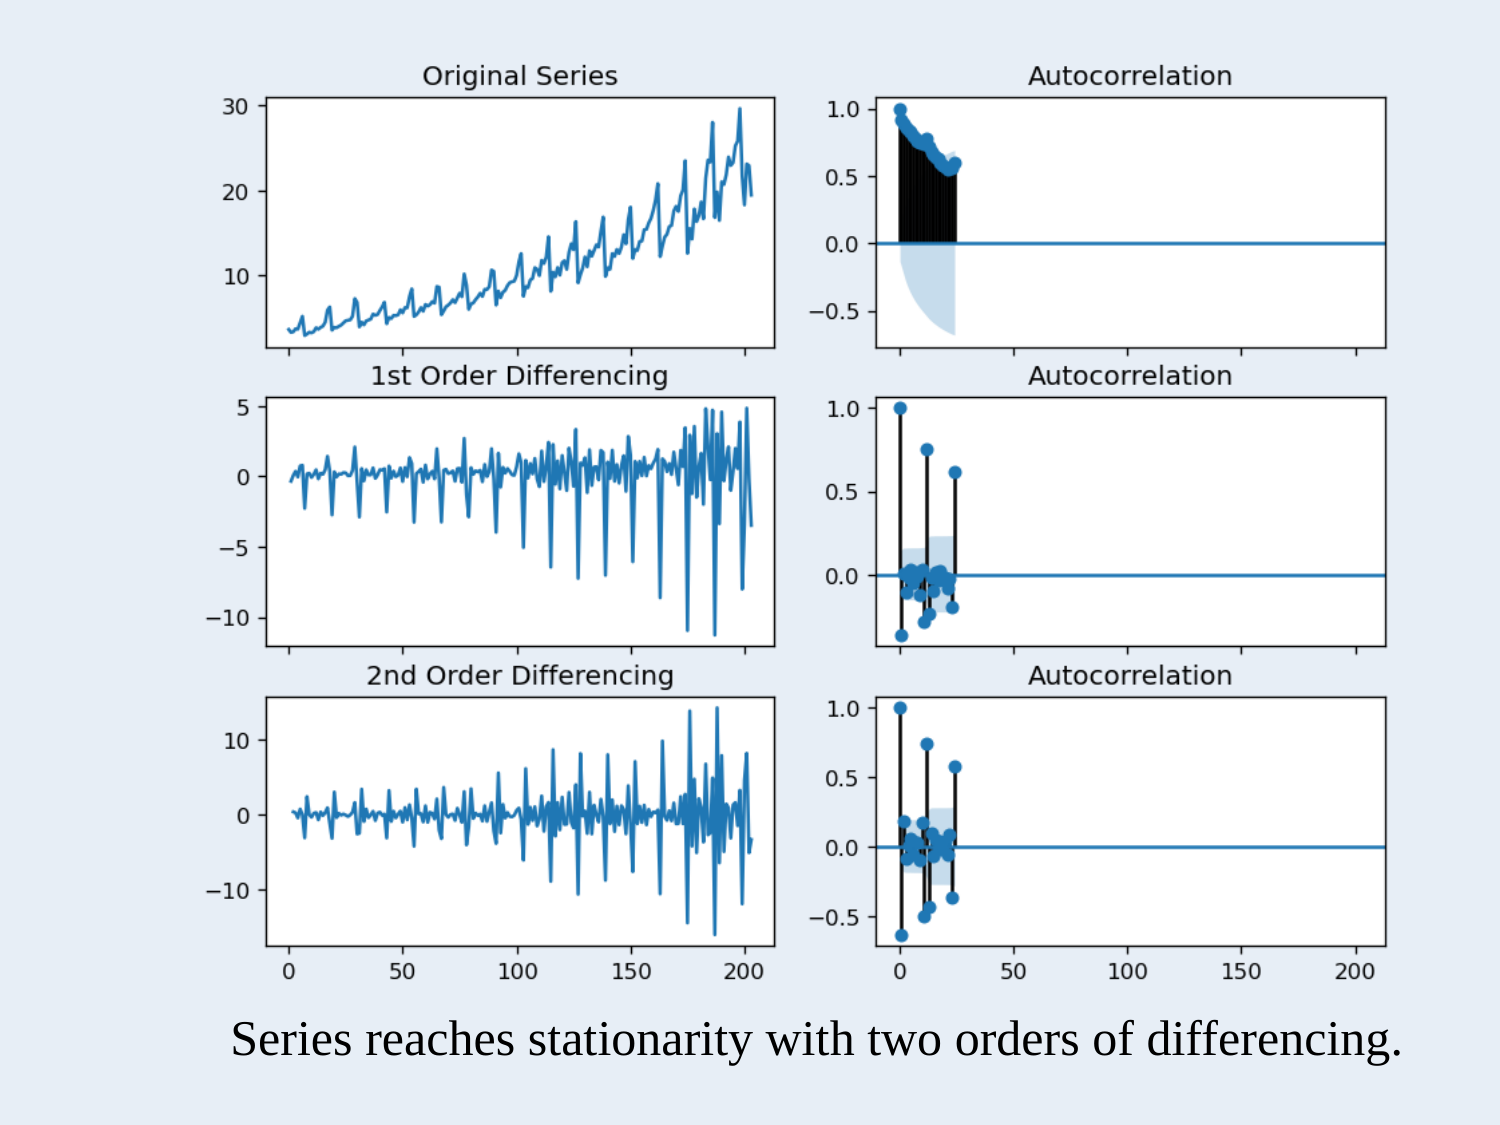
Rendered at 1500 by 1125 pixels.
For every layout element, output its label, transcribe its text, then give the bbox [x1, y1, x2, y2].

picture [187, 49, 1401, 999]
text_box Series reaches stationarity with two orders of differencing. [135, 997, 1499, 1073]
